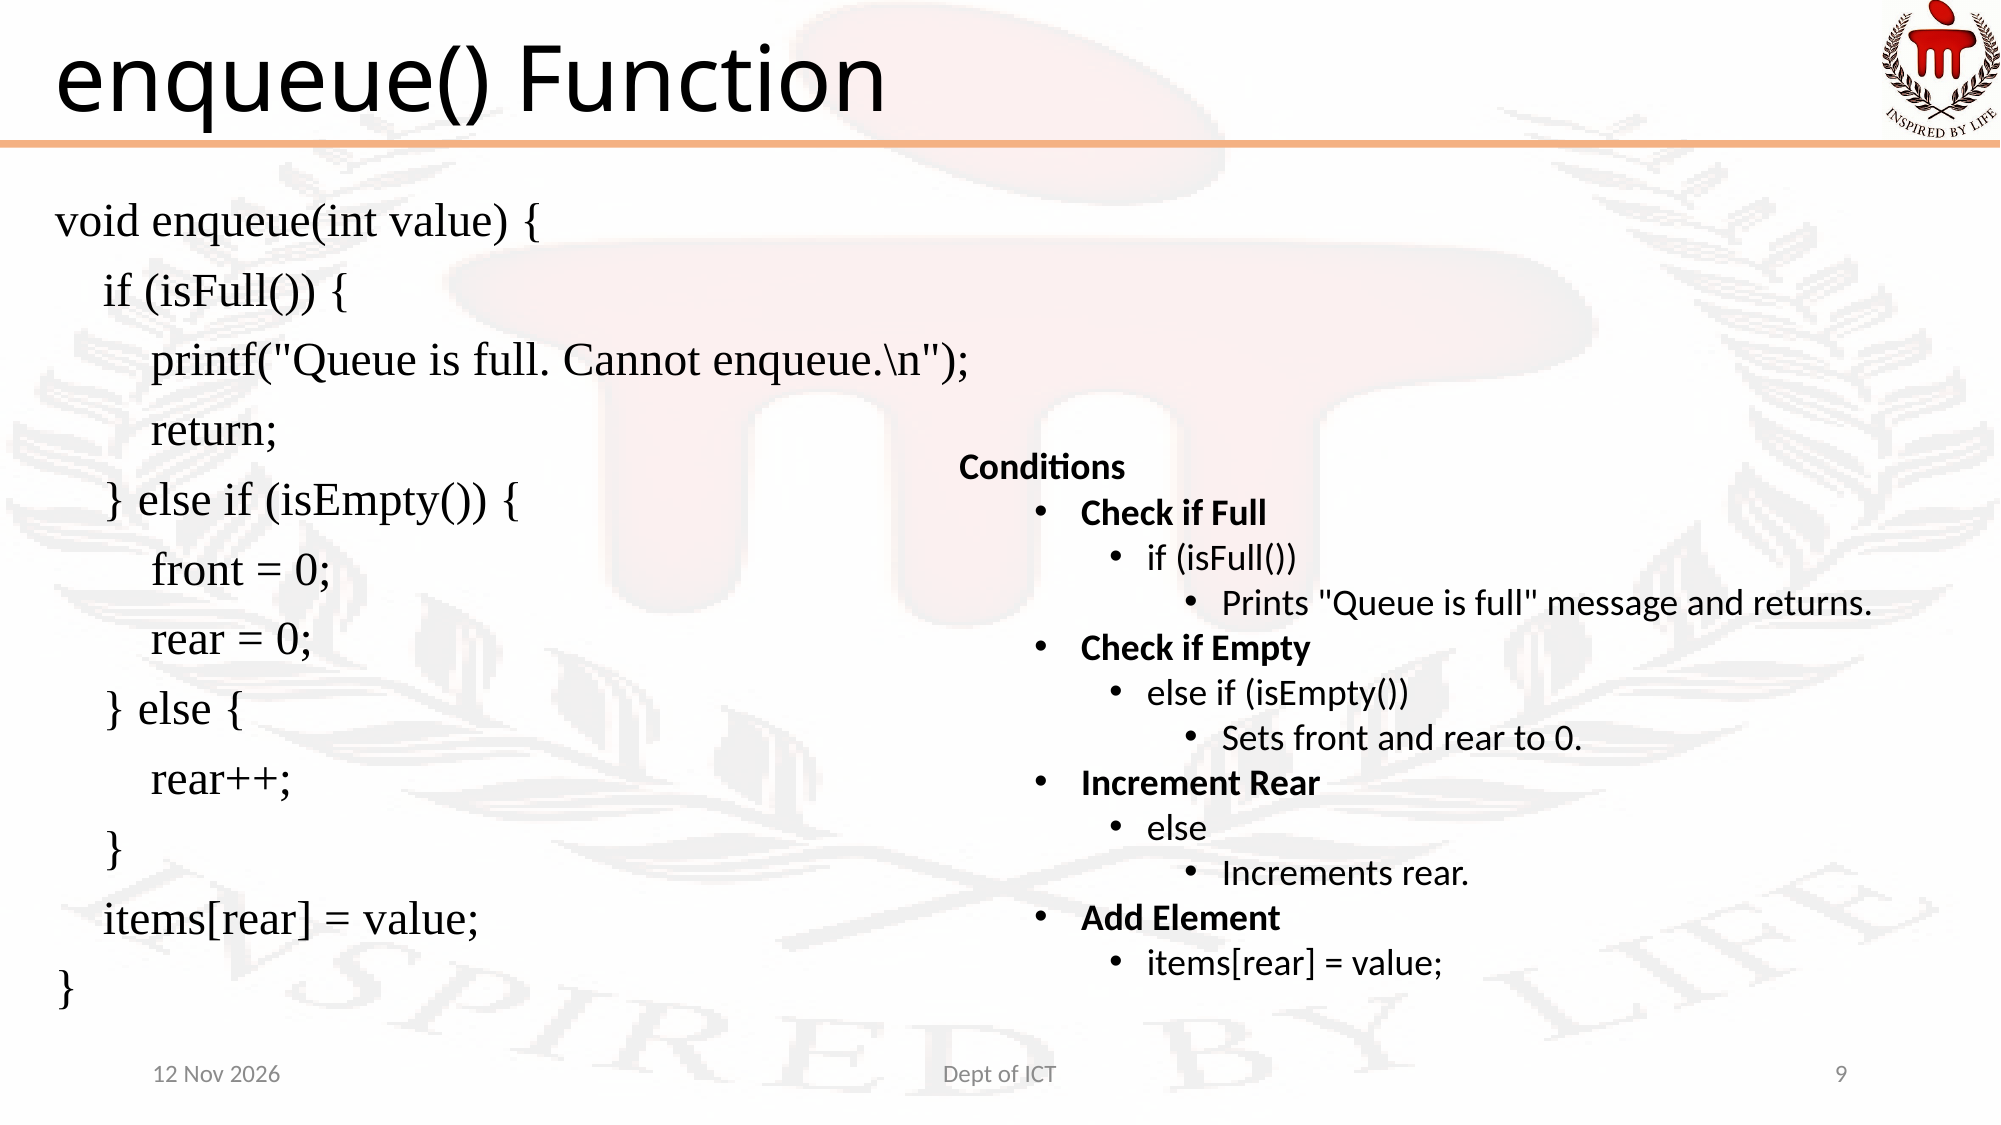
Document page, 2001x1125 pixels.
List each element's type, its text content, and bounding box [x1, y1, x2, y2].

title enqueue() Function [39, 22, 1863, 141]
list void enqueue(int value) { if (isFull()) { printf("Queue is full. Cannot enqueue.\n"); return; } else if (isEmpty()) { front = 0; rear = 0; } else { rear++; } items[rear] = value; } [39, 187, 1965, 1029]
footer Dept of ICT [662, 1042, 1338, 1103]
text_box Conditions Check if Full if (isFull()) Prints "Queue is full" message and returns. Check if Empty else if (isEmpty()) Sets front and rear to 0. Increment Rear else Increments rear. Add Element items[rear] = value; [944, 435, 1947, 990]
slide_number 12-Aug-24 [137, 1042, 588, 1103]
slide_number 9 [1412, 1042, 1863, 1103]
picture [1882, 0, 2000, 140]
